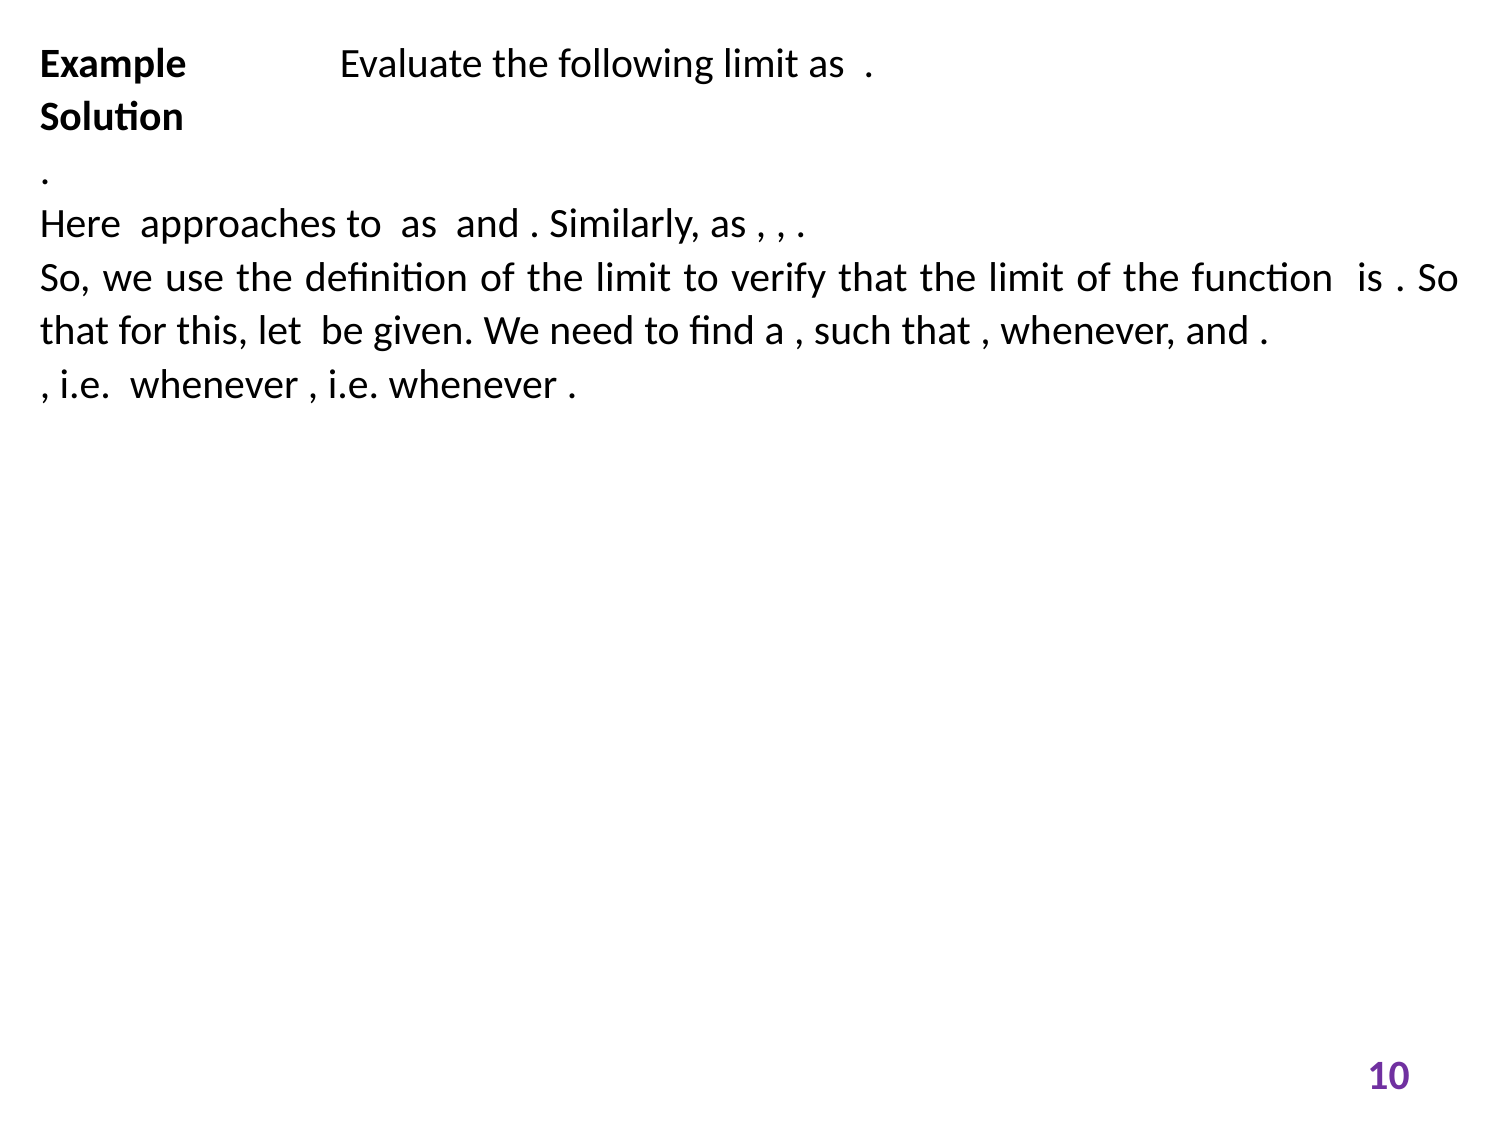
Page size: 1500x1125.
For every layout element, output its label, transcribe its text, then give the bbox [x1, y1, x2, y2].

slide_number 10 [1074, 1042, 1425, 1103]
